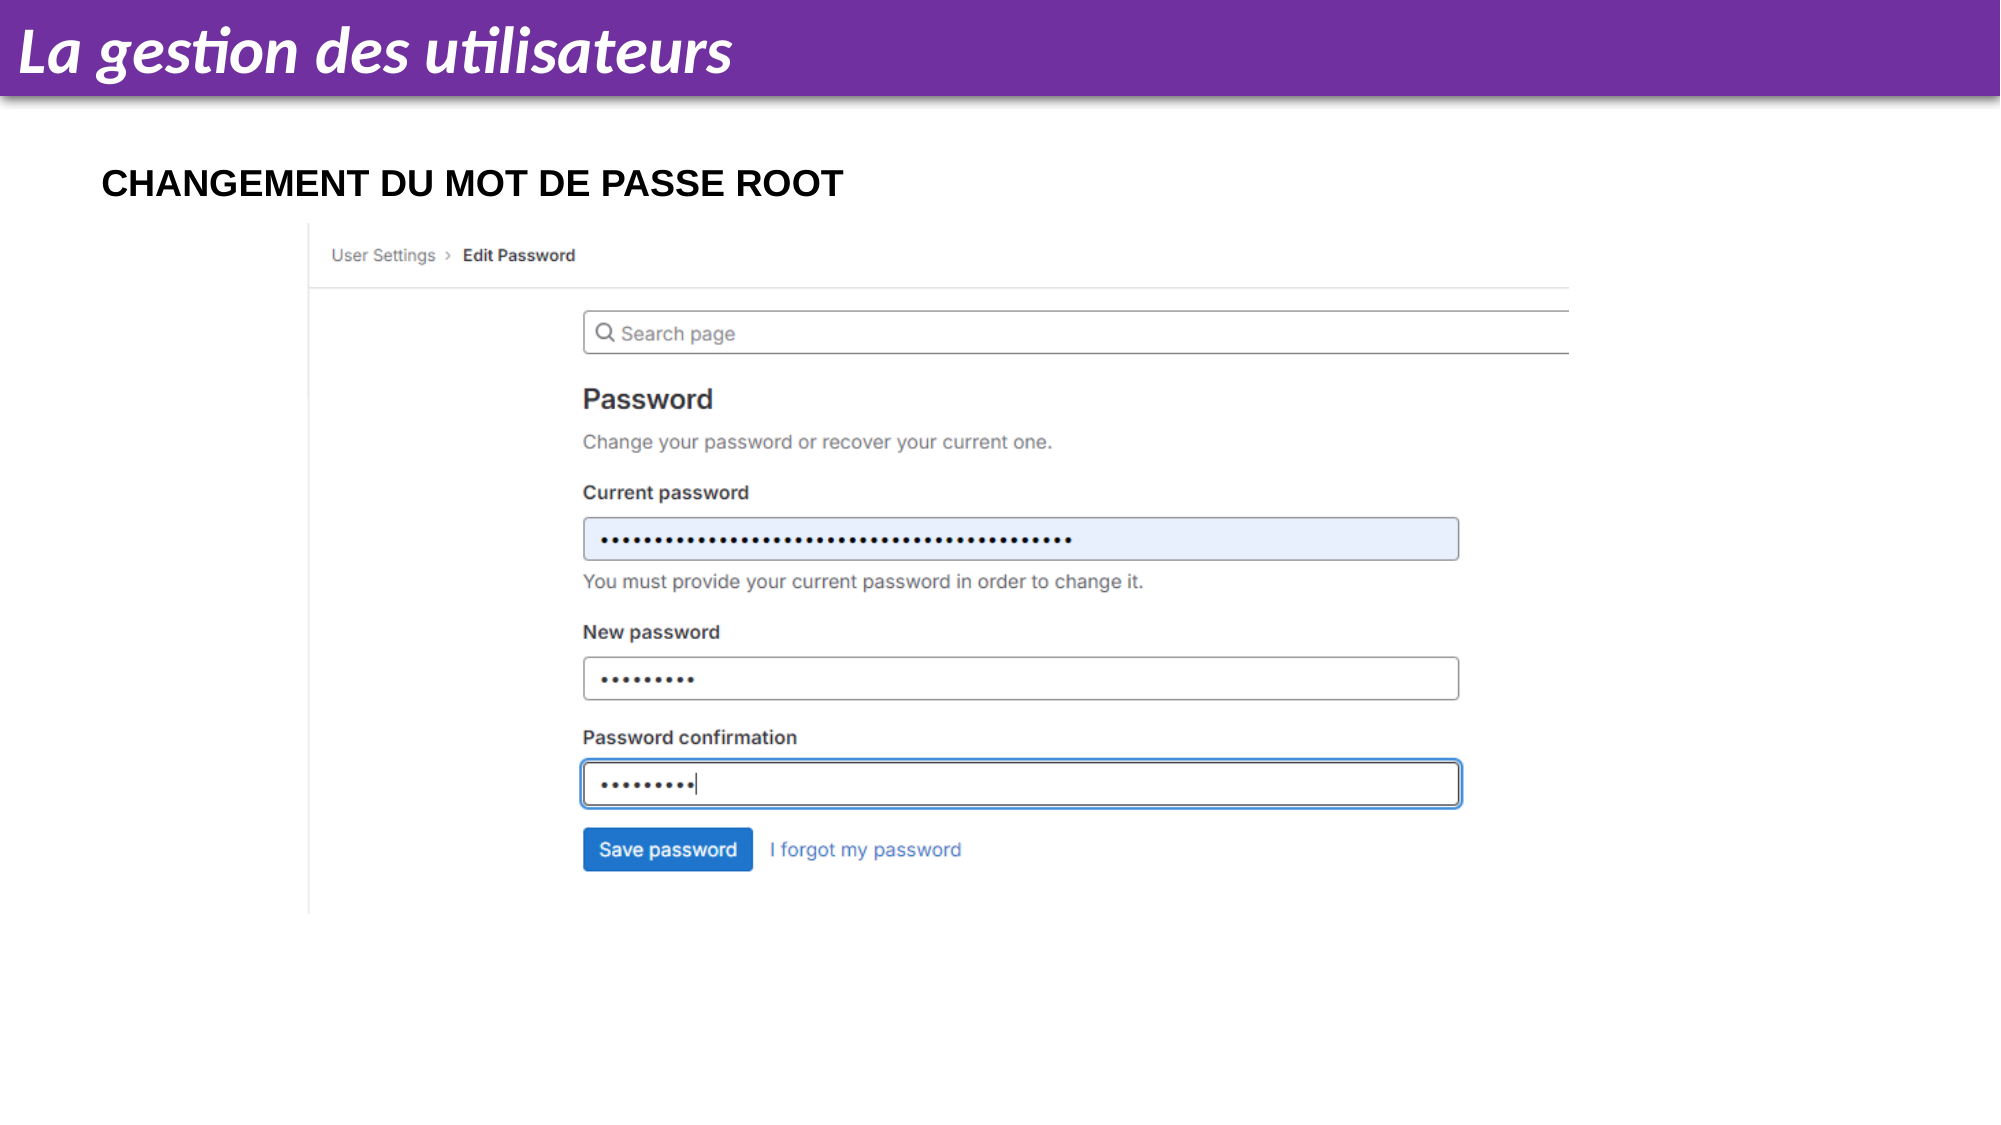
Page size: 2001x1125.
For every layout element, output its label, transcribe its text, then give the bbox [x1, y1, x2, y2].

text_box La gestion des utilisateurs [4, 0, 749, 95]
text_box [0, 0, 2000, 96]
text_box CHANGEMENT DU MOT DE PASSE ROOT [101, 158, 1762, 289]
picture [307, 223, 1569, 914]
